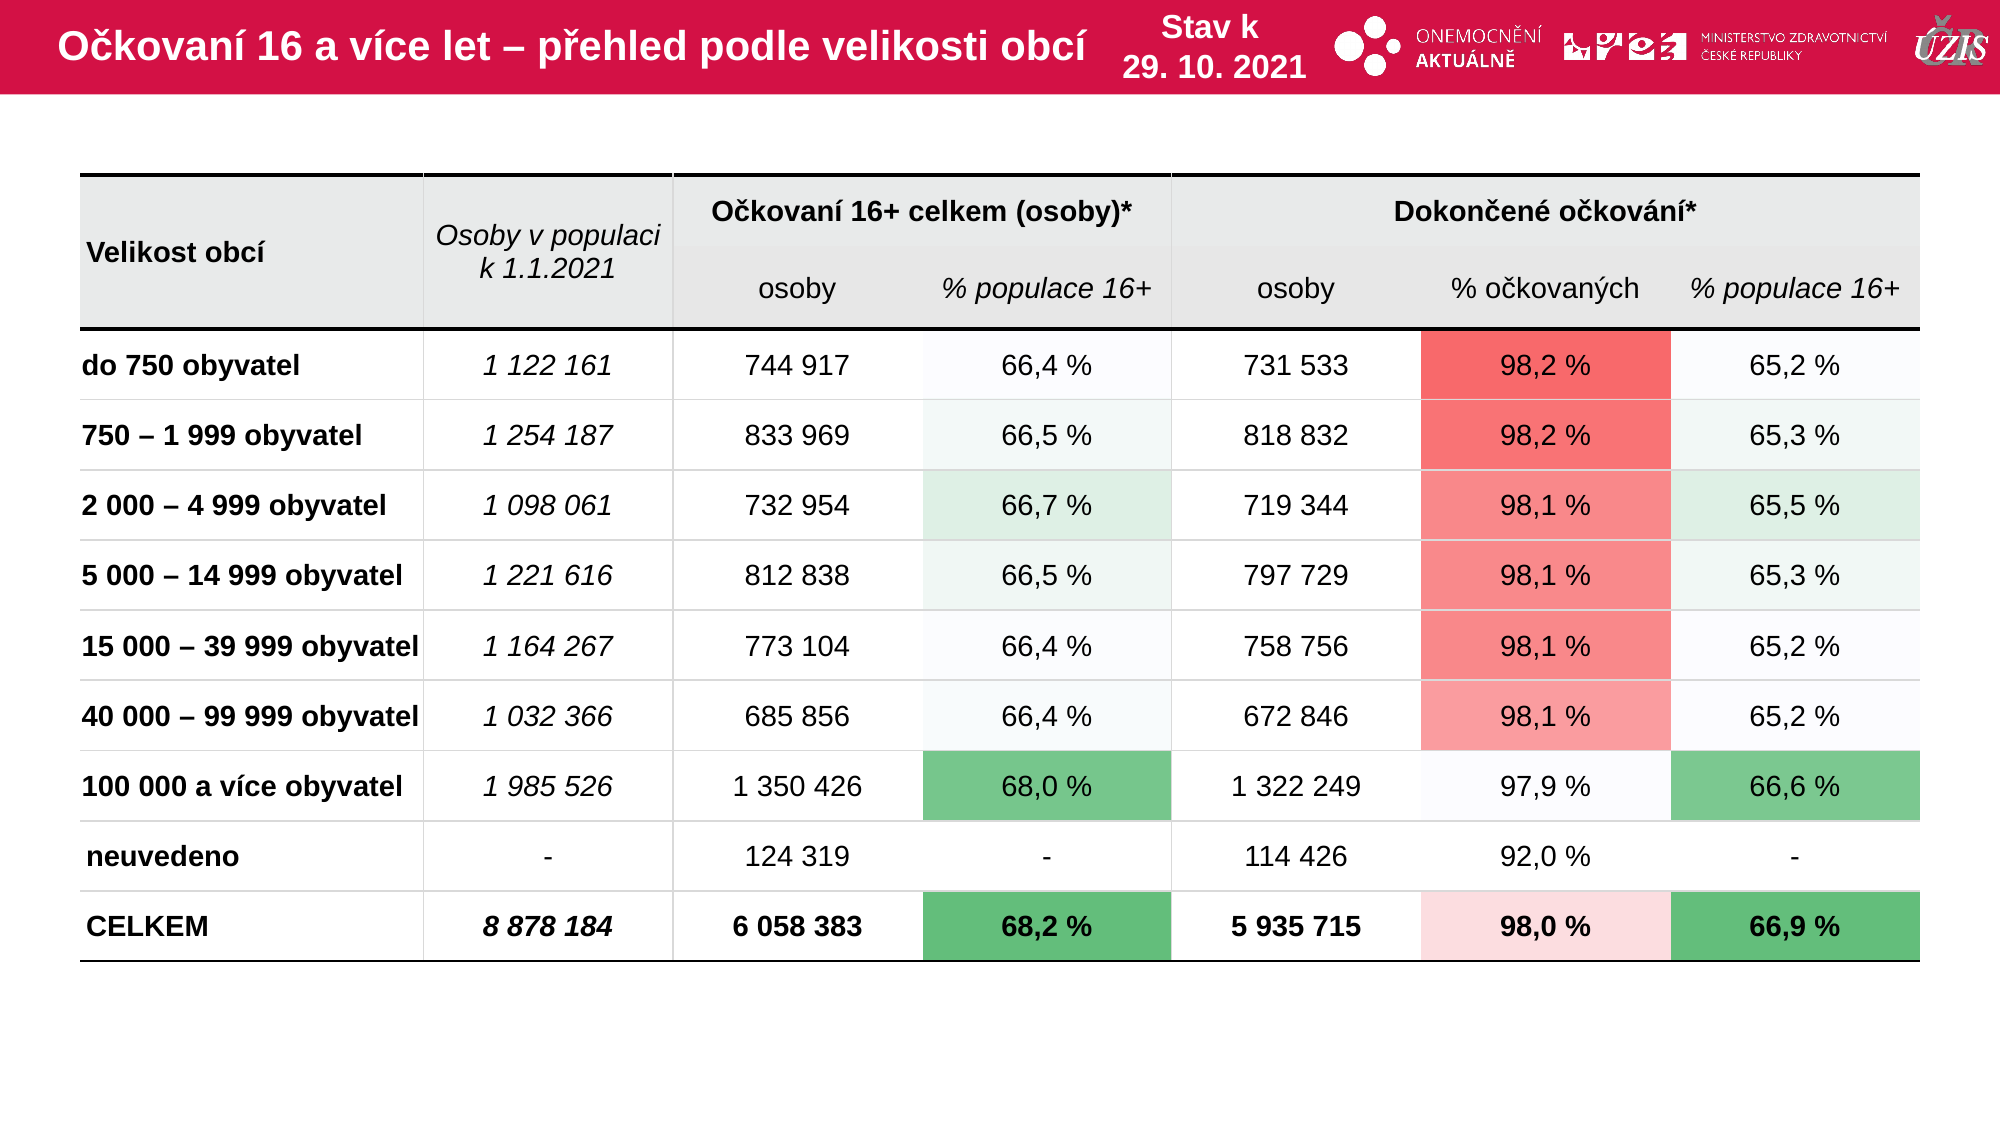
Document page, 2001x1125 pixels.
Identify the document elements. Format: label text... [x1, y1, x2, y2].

table_cell 672 846 [1172, 681, 1421, 750]
table_cell 98,1 % [1421, 611, 1670, 679]
table_cell 6 058 383 [674, 892, 922, 960]
table_cell 1 985 526 [424, 751, 672, 820]
table_cell 114 426 [1172, 822, 1421, 890]
table_header Očkovaní 16+ celkem (osoby)* [674, 177, 1171, 246]
table_cell 66,5 % [922, 541, 1171, 609]
table_cell % očkovaných [1421, 246, 1670, 327]
table_cell 98,2 % [1421, 331, 1670, 399]
table_cell 92,0 % [1421, 822, 1670, 890]
table_cell 65,2 % [1670, 331, 1920, 399]
table_cell 797 729 [1172, 541, 1421, 609]
table_cell 68,2 % [922, 892, 1171, 960]
table_cell 98,1 % [1421, 541, 1670, 609]
table_cell 2 000 – 4 999 obyvatel [80, 471, 423, 539]
table_cell 66,7 % [922, 471, 1171, 539]
table_cell - [922, 822, 1171, 890]
table_cell osoby [1172, 246, 1421, 327]
table_cell 68,0 % [922, 751, 1171, 820]
table_cell 66,4 % [922, 331, 1171, 399]
table_cell 685 856 [674, 681, 922, 750]
table_cell 66,4 % [922, 681, 1171, 750]
table_cell 98,1 % [1421, 681, 1670, 750]
table_cell 1 122 161 [424, 331, 672, 399]
table_cell 1 254 187 [424, 400, 672, 469]
table_cell 65,5 % [1670, 471, 1920, 539]
table_cell - [1670, 822, 1920, 890]
table_cell 40 000 – 99 999 obyvatel [80, 681, 423, 750]
table_cell 97,9 % [1421, 751, 1670, 820]
table_cell 65,2 % [1670, 611, 1920, 679]
table_header Dokončené očkování* [1172, 177, 1920, 246]
table_cell % populace 16+ [922, 246, 1171, 327]
picture [1915, 15, 1989, 66]
table_cell - [424, 822, 672, 890]
table_cell 1 350 426 [674, 751, 922, 820]
table_cell 833 969 [674, 400, 922, 469]
table_cell 773 104 [674, 611, 922, 679]
table_cell 100 000 a více obyvatel [80, 751, 423, 820]
table_cell 5 935 715 [1172, 892, 1421, 960]
table_cell 65,3 % [1670, 400, 1920, 469]
table_cell CELKEM [80, 892, 423, 960]
table_cell 1 098 061 [424, 471, 672, 539]
table_cell 98,0 % [1421, 892, 1670, 960]
table_cell 1 164 267 [424, 611, 672, 679]
table_cell 66,5 % [922, 400, 1171, 469]
picture [1563, 31, 1888, 60]
table_cell do 750 obyvatel [80, 331, 423, 399]
table_cell % populace 16+ [1670, 246, 1920, 327]
table_cell 66,4 % [922, 611, 1171, 679]
table_header Velikost obcí [80, 177, 423, 327]
table_cell 65,2 % [1670, 681, 1920, 750]
table_cell 98,1 % [1421, 471, 1670, 539]
table_cell 1 221 616 [424, 541, 672, 609]
table_cell 818 832 [1172, 400, 1421, 469]
table_cell 15 000 – 39 999 obyvatel [80, 611, 423, 679]
table_cell 66,9 % [1670, 892, 1920, 960]
table_header Osoby v populaci k 1.1.2021 [424, 177, 672, 327]
table_cell 66,6 % [1670, 751, 1920, 820]
table_cell 732 954 [674, 471, 922, 539]
table_cell 1 322 249 [1172, 751, 1421, 820]
table_cell 750 – 1 999 obyvatel [80, 400, 423, 469]
table_cell 744 917 [674, 331, 922, 399]
table_cell neuvedeno [80, 822, 423, 890]
title Očkovaní 16 a více let – přehled podle velikosti obcí [42, 0, 1262, 95]
table_cell 8 878 184 [424, 892, 672, 960]
table_cell 731 533 [1172, 331, 1421, 399]
text_box Stav k 29. 10. 2021 [1088, 0, 1341, 93]
table_cell 5 000 – 14 999 obyvatel [80, 541, 423, 609]
picture [1341, 16, 1542, 76]
table_cell 719 344 [1172, 471, 1421, 539]
table_cell osoby [674, 246, 922, 327]
table_cell 812 838 [674, 541, 922, 609]
table_cell 65,3 % [1670, 541, 1920, 609]
table_cell 124 319 [674, 822, 922, 890]
table_cell 758 756 [1172, 611, 1421, 679]
table_cell 1 032 366 [424, 681, 672, 750]
table_cell 98,2 % [1421, 400, 1670, 469]
